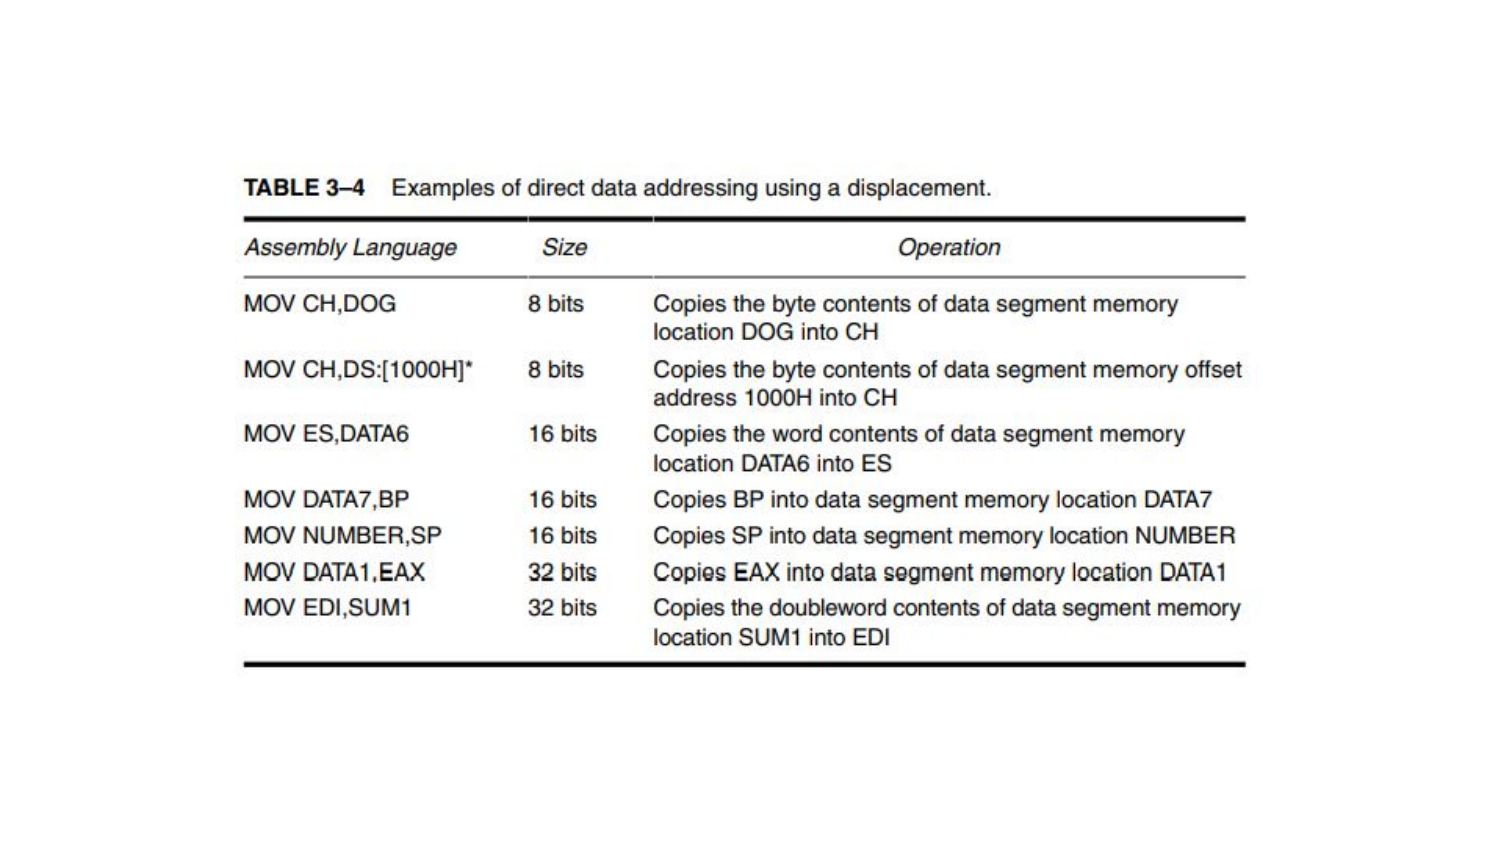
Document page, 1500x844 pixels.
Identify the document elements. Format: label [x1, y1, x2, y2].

picture [235, 163, 1265, 680]
